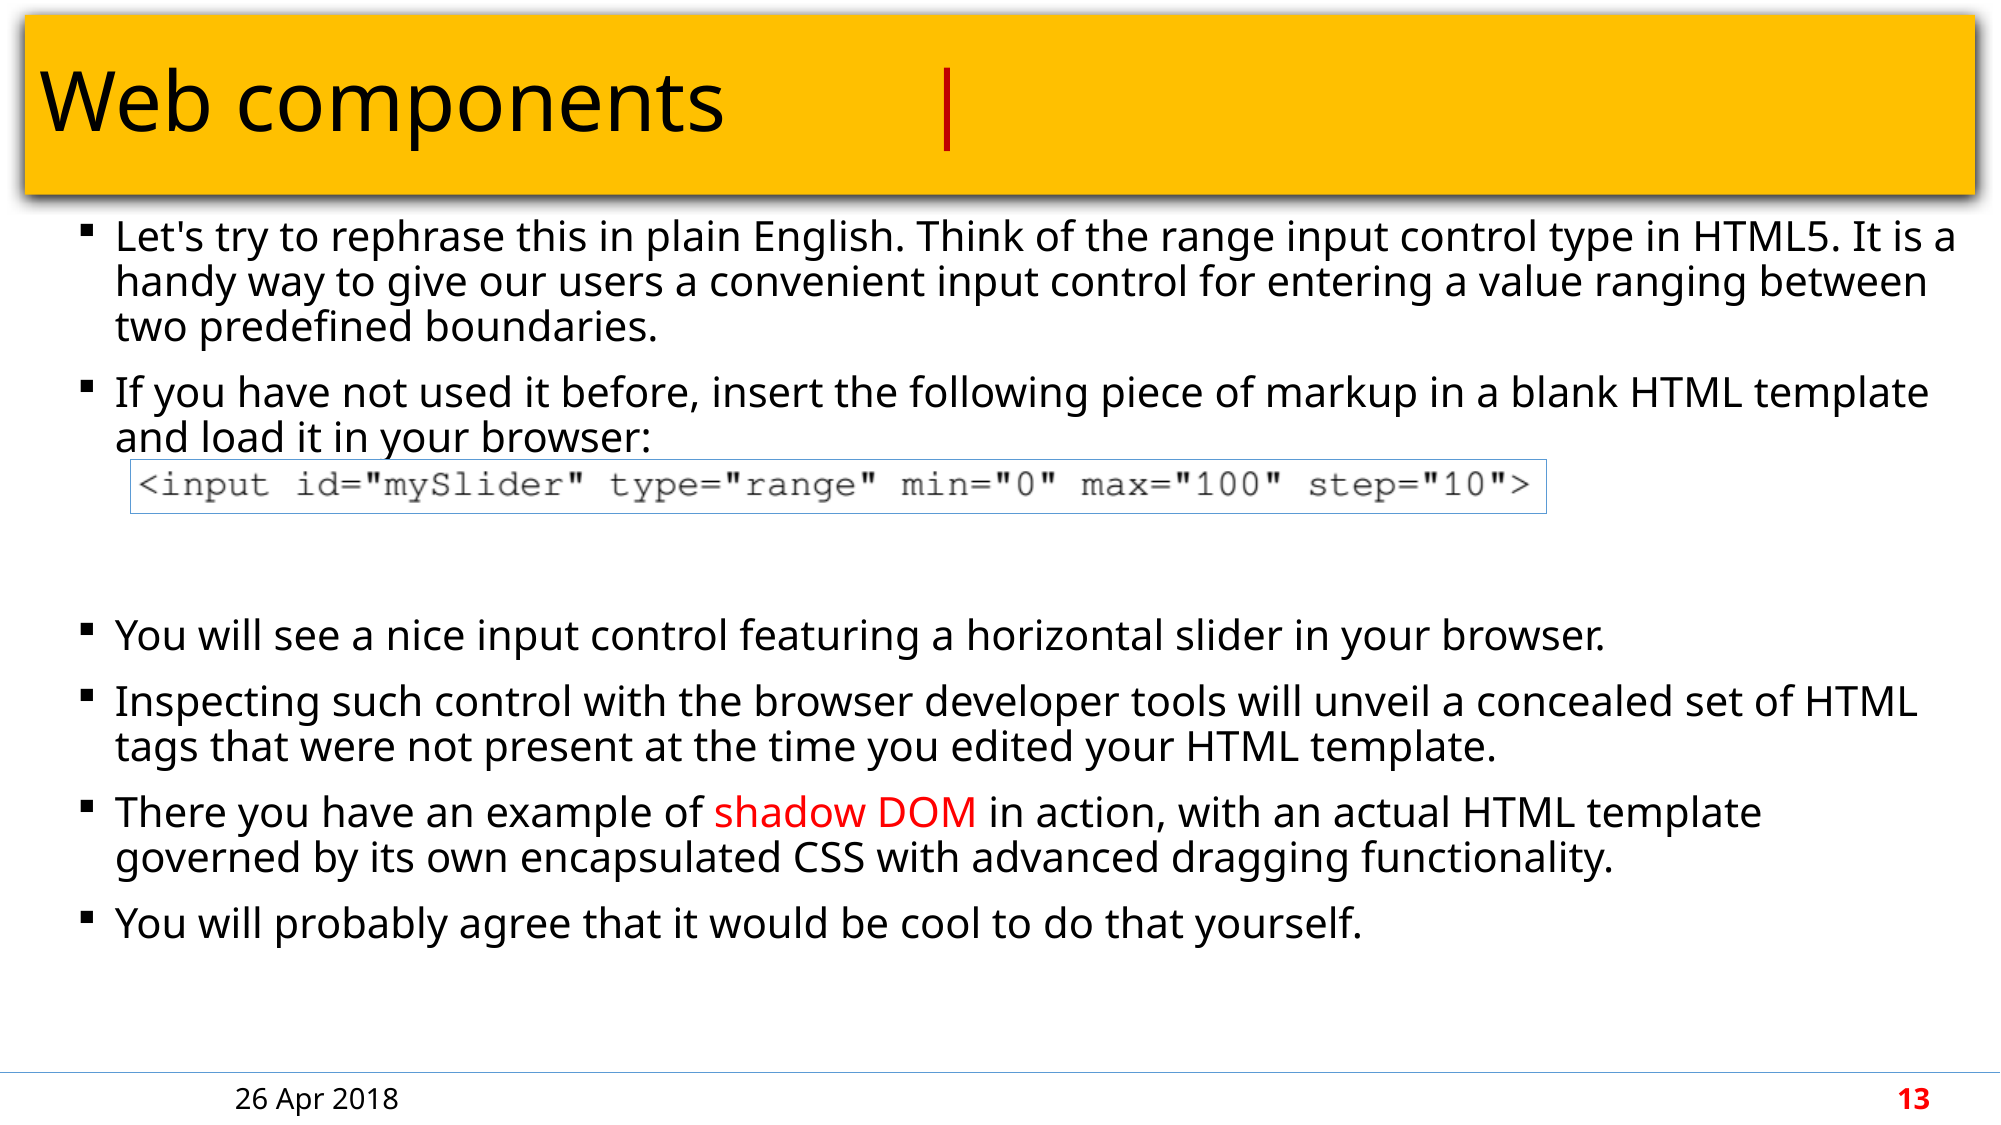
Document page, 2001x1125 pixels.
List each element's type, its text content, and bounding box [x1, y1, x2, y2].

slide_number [220, 1072, 671, 1115]
list Let's try to rephrase this in plain English. Think of the range input control type in HTML5. It is a handy way to give our users a convenient input control for entering a value ranging between two predefined boundaries. If you have not used it before, insert the following piece of markup in a blank HTML template and load it in your browser: You will see a nice input control featuring a horizontal slider in your browser. Inspecting such control with the browser developer tools will unveil a concealed set of HTML tags that were not present at the time you edited your HTML template. There you have an example of shadow DOM in action, with an actual HTML template governed by its own encapsulated CSS with advanced dragging functionality. You will probably agree that it would be cool to do that yourself. [24, 208, 1975, 1063]
picture [130, 459, 1547, 514]
slide_number 13 [1495, 1072, 1946, 1115]
title Web components | [24, 14, 1975, 195]
